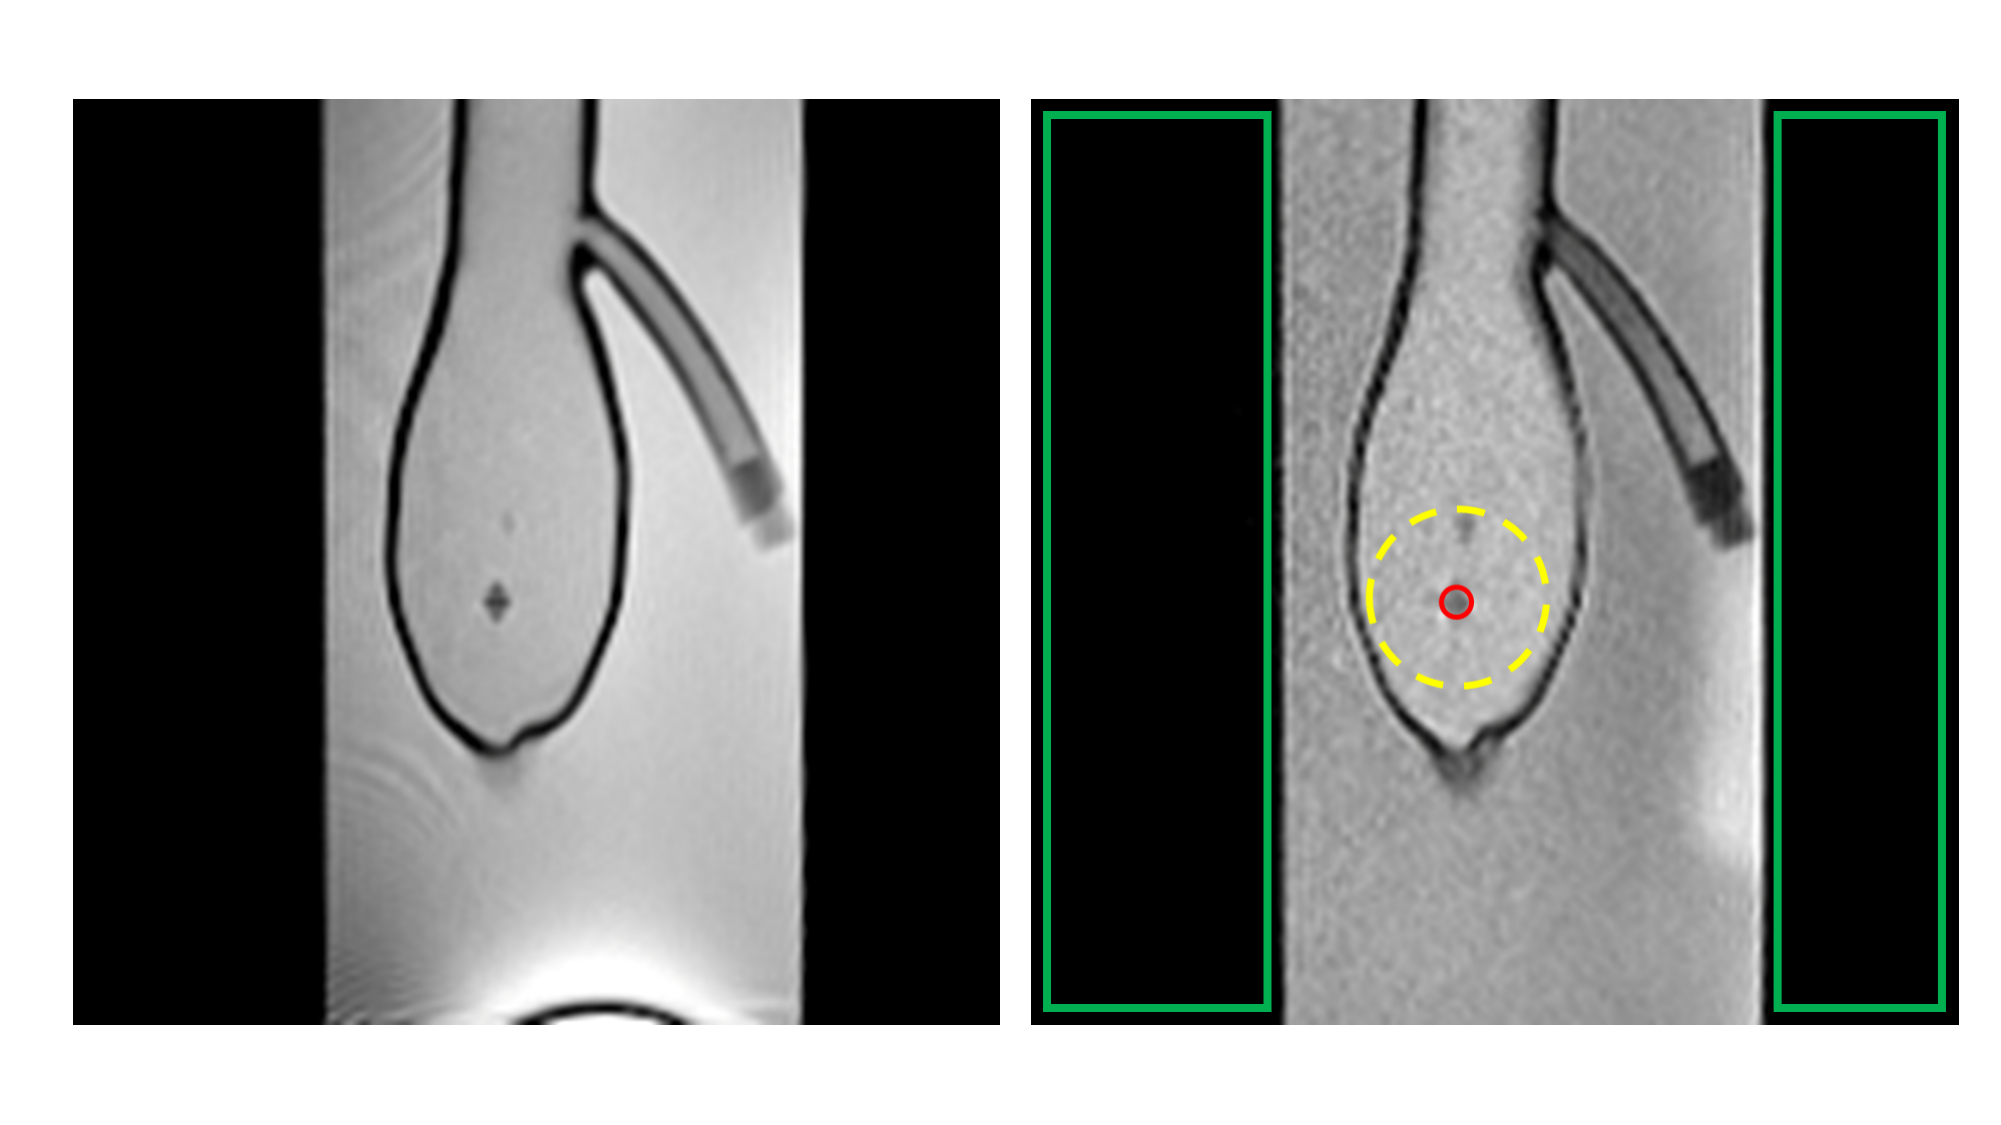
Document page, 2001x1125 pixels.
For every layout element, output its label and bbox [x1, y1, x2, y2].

picture [1031, 99, 1959, 1026]
picture [73, 99, 1000, 1026]
